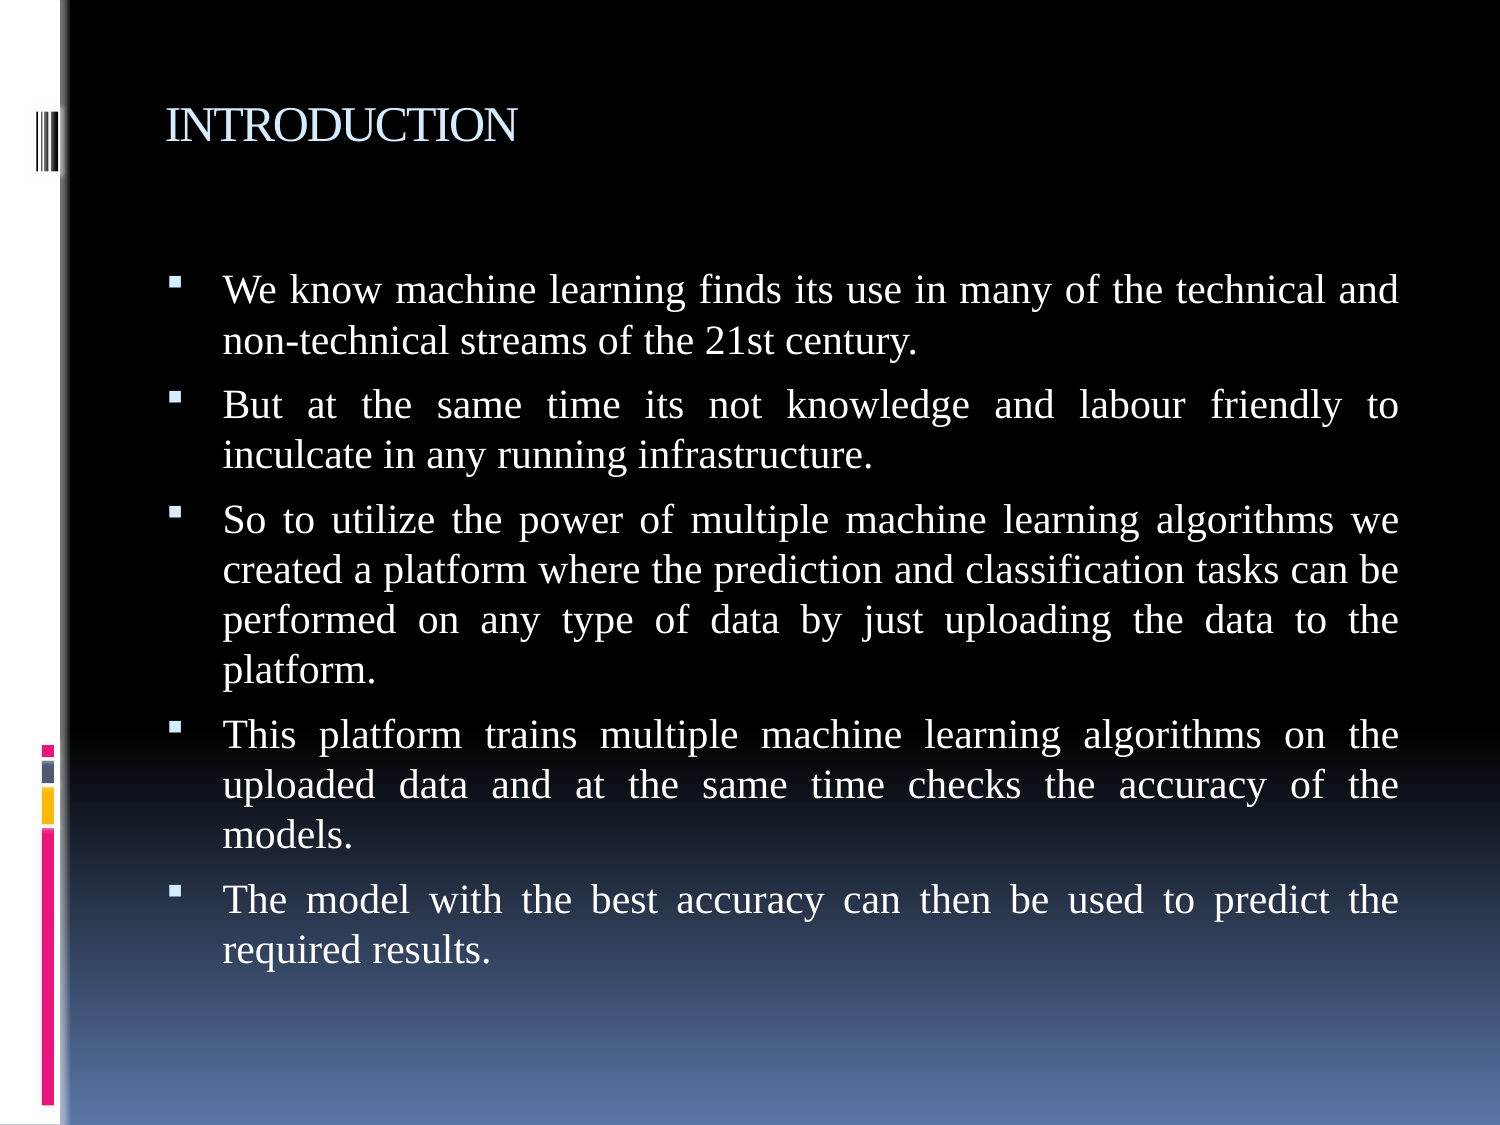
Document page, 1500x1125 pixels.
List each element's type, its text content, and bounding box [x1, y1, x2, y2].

list We know machine learning finds its use in many of the technical and non-technical streams of the 21st century. But at the same time its not knowledge and labour friendly to inculcate in any running infrastructure. So to utilize the power of multiple machine learning algorithms we created a platform where the prediction and classification tasks can be performed on any type of data by just uploading the data to the platform. This platform trains multiple machine learning algorithms on the uploaded data and at the same time checks the accuracy of the models. The model with the best accuracy can then be used to predict the required results. [140, 254, 1416, 1098]
title INTRODUCTION [150, 83, 1425, 234]
